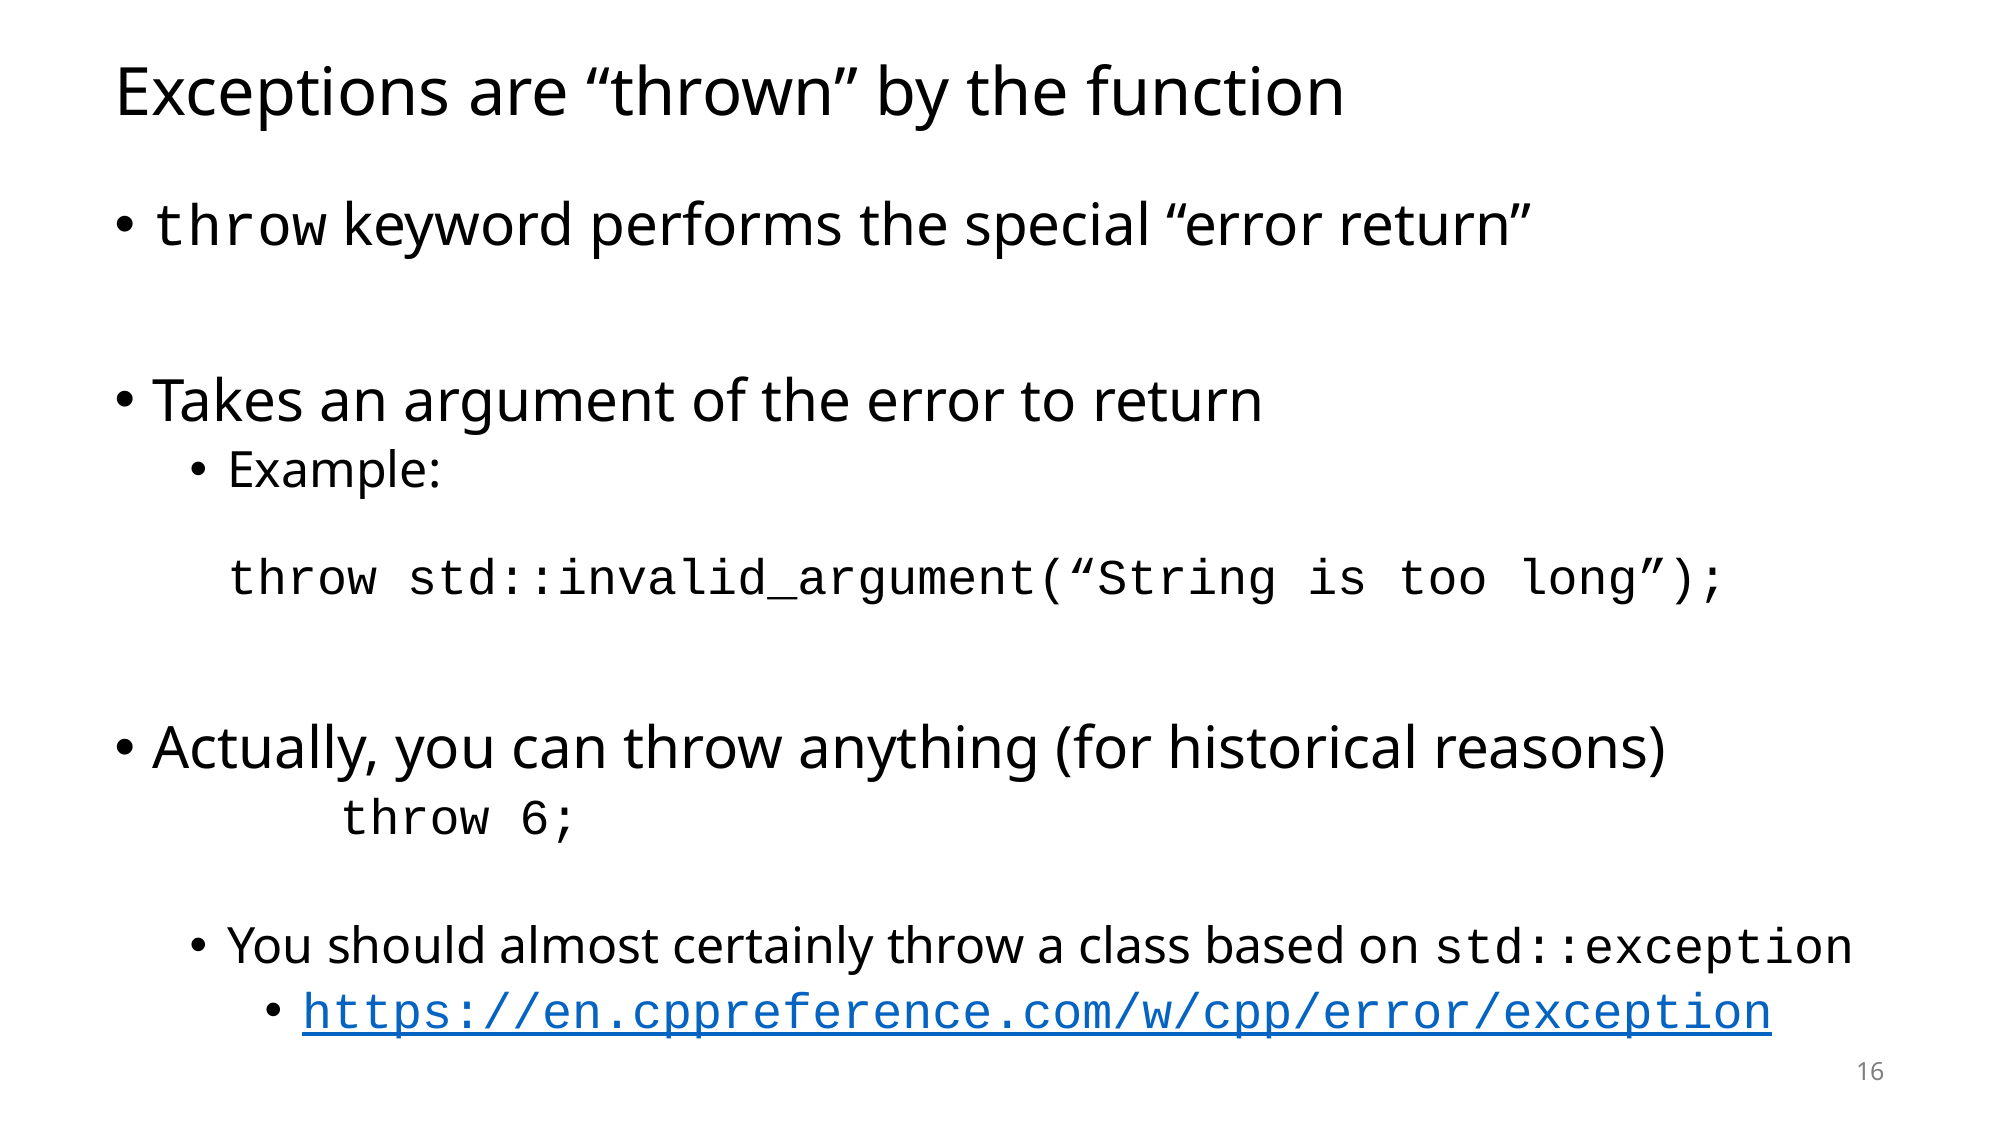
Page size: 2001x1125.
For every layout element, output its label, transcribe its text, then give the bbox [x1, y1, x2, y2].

title Exceptions are “thrown” by the function [99, 37, 1900, 150]
list throw keyword performs the special “error return” Takes an argument of the error to return Example: throw std::invalid_argument(“String is too long”); Actually, you can throw anything (for historical reasons) throw 6; You should almost certainly throw a class based on std::exception https://en.cppreference.com/w/cpp/error/exception [99, 187, 1900, 1013]
slide_number 16 [1749, 1042, 1900, 1103]
